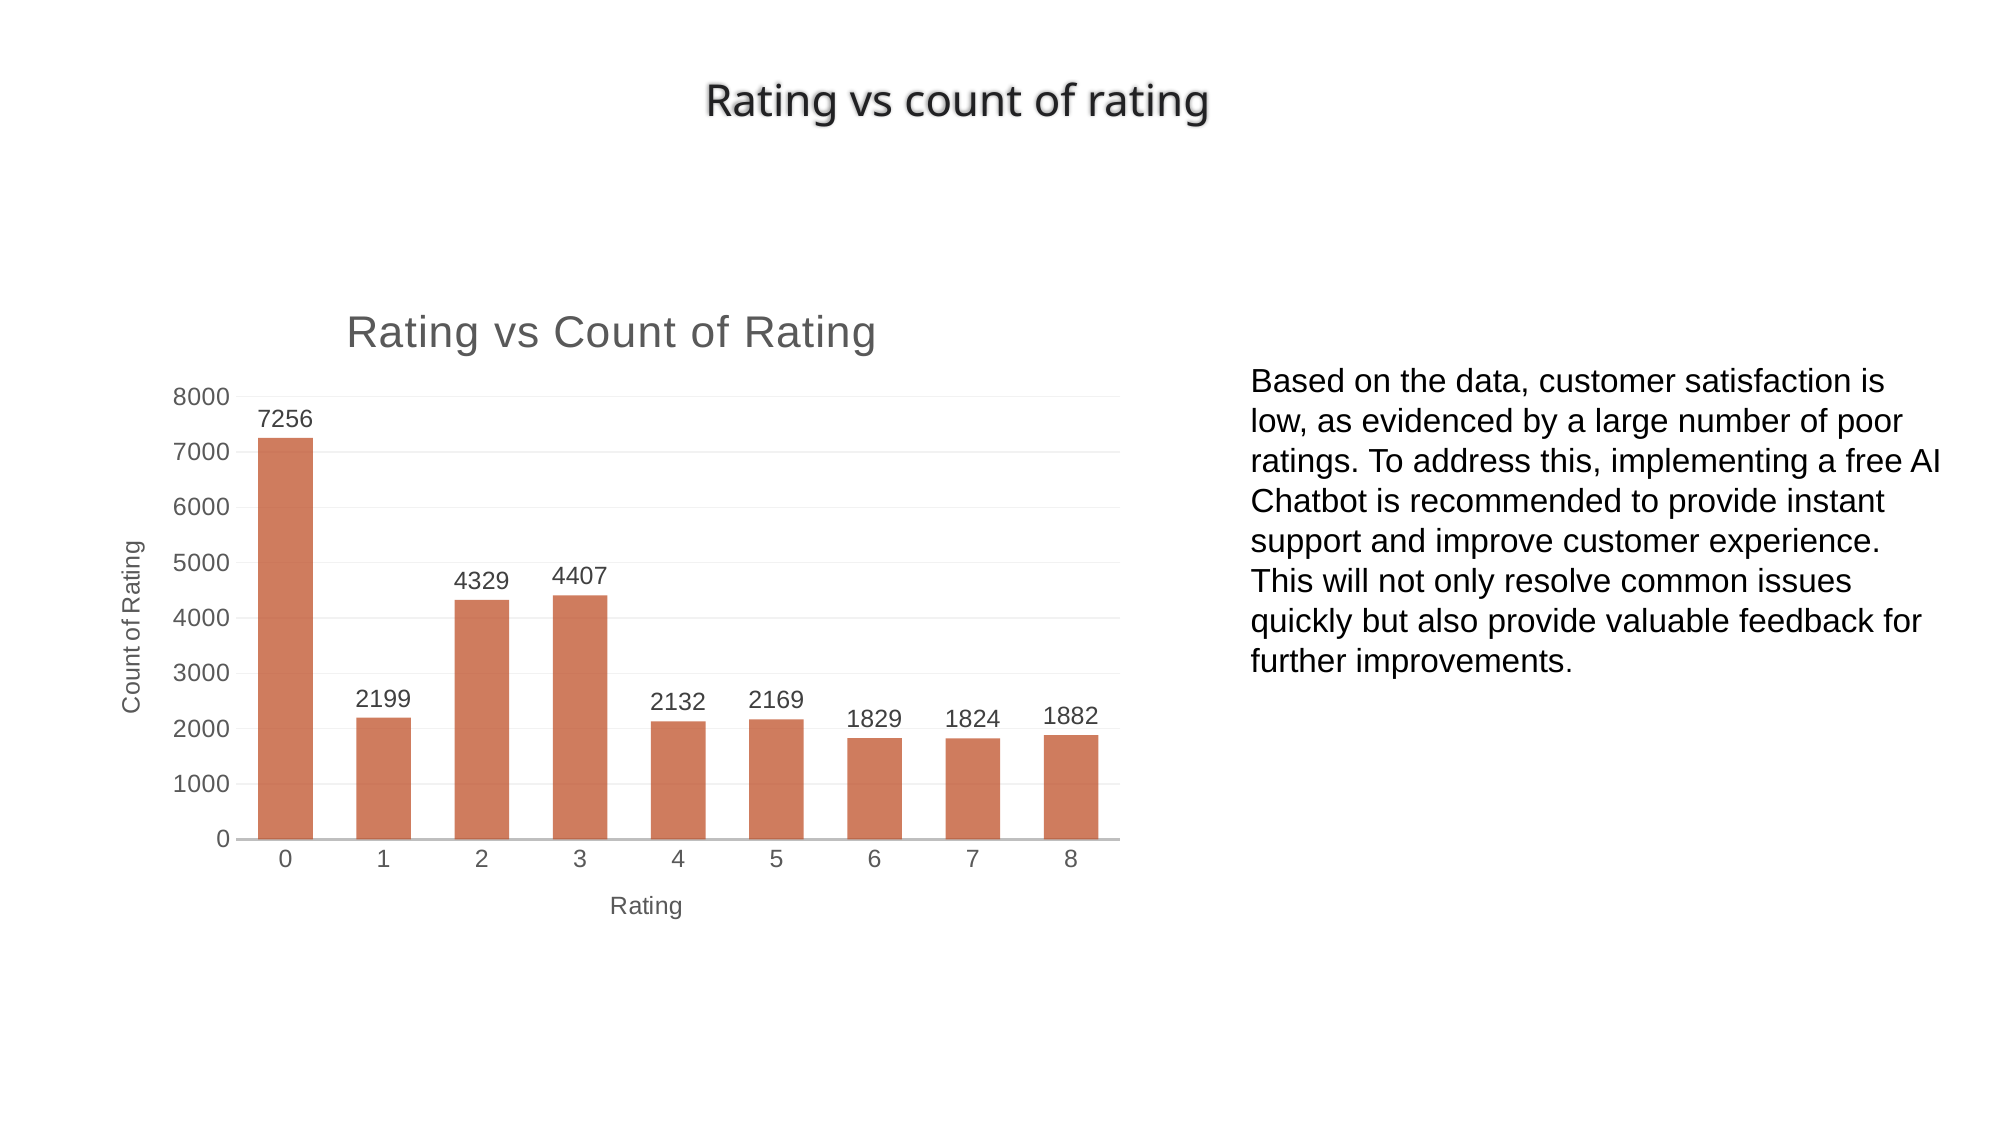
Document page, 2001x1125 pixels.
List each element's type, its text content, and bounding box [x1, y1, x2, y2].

title Rating vs count of rating [680, 23, 1236, 133]
text_box Based on the data, customer satisfaction is low, as evidenced by a large number of poor ratings. To address this, implementing a free AI Chatbot is recommended to provide instant support and improve customer experience. This will not only resolve common issues quickly but also provide valuable feedback for further improvements. [1235, 352, 1960, 714]
chart [83, 272, 1142, 953]
